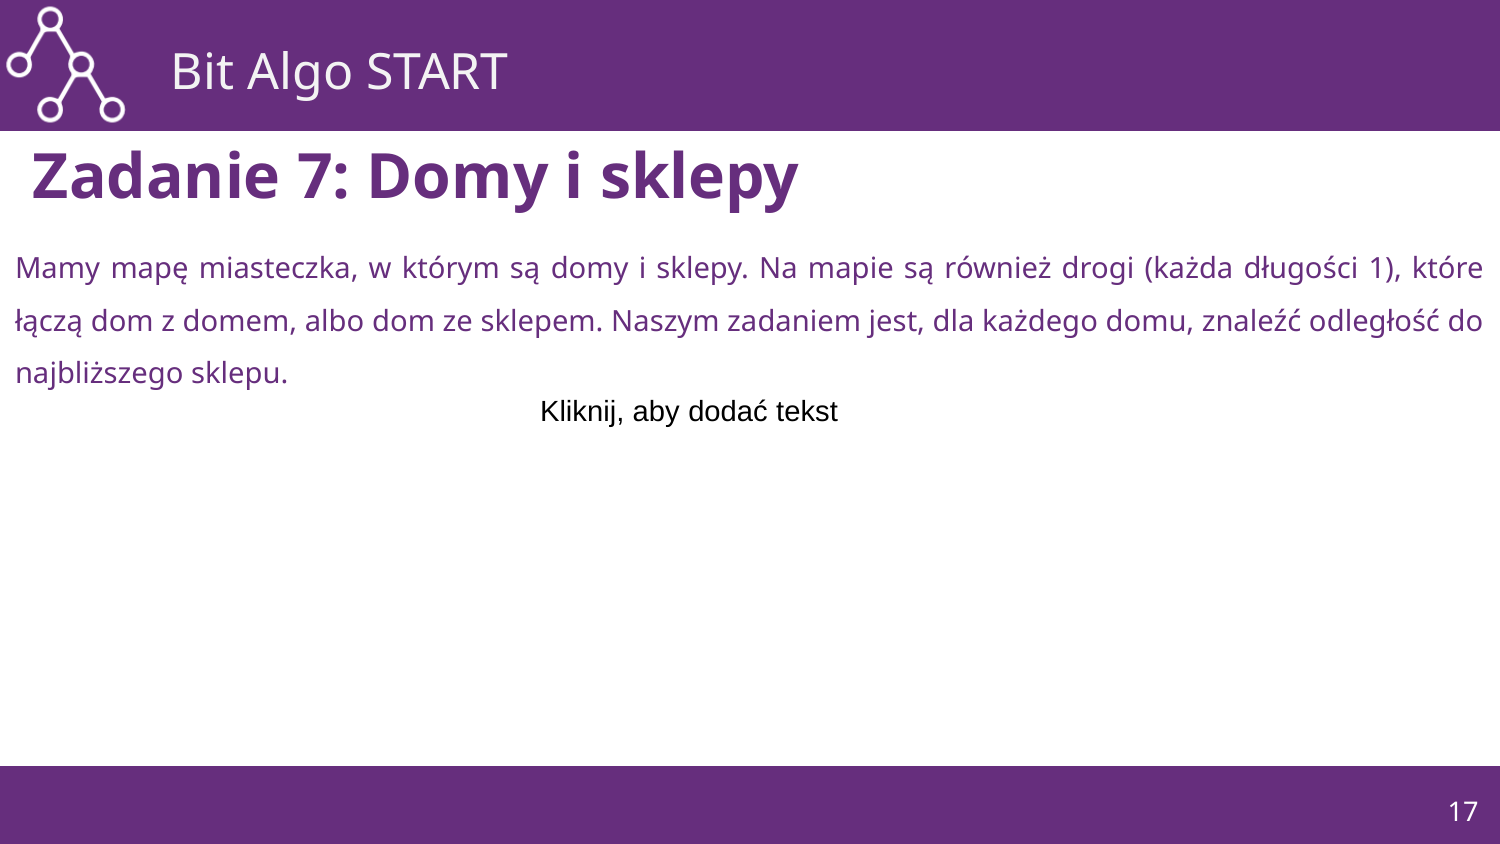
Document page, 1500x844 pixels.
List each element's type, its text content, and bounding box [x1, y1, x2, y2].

text_box Kliknij, aby dodać tekst [524, 384, 975, 435]
text_box Mamy mapę miasteczka, w którym są domy i sklepy. Na mapie są również drogi (każda długości 1), które łączą dom z domem, albo dom ze sklepem. Naszym zadaniem jest, dla każdego domu, znaleźć odległość do najbliższego sklepu. [0, 217, 1500, 722]
slide_number 17 [1403, 779, 1494, 844]
picture [0, 0, 138, 125]
title Zadanie 7: Domy i sklepy [17, 136, 1483, 217]
